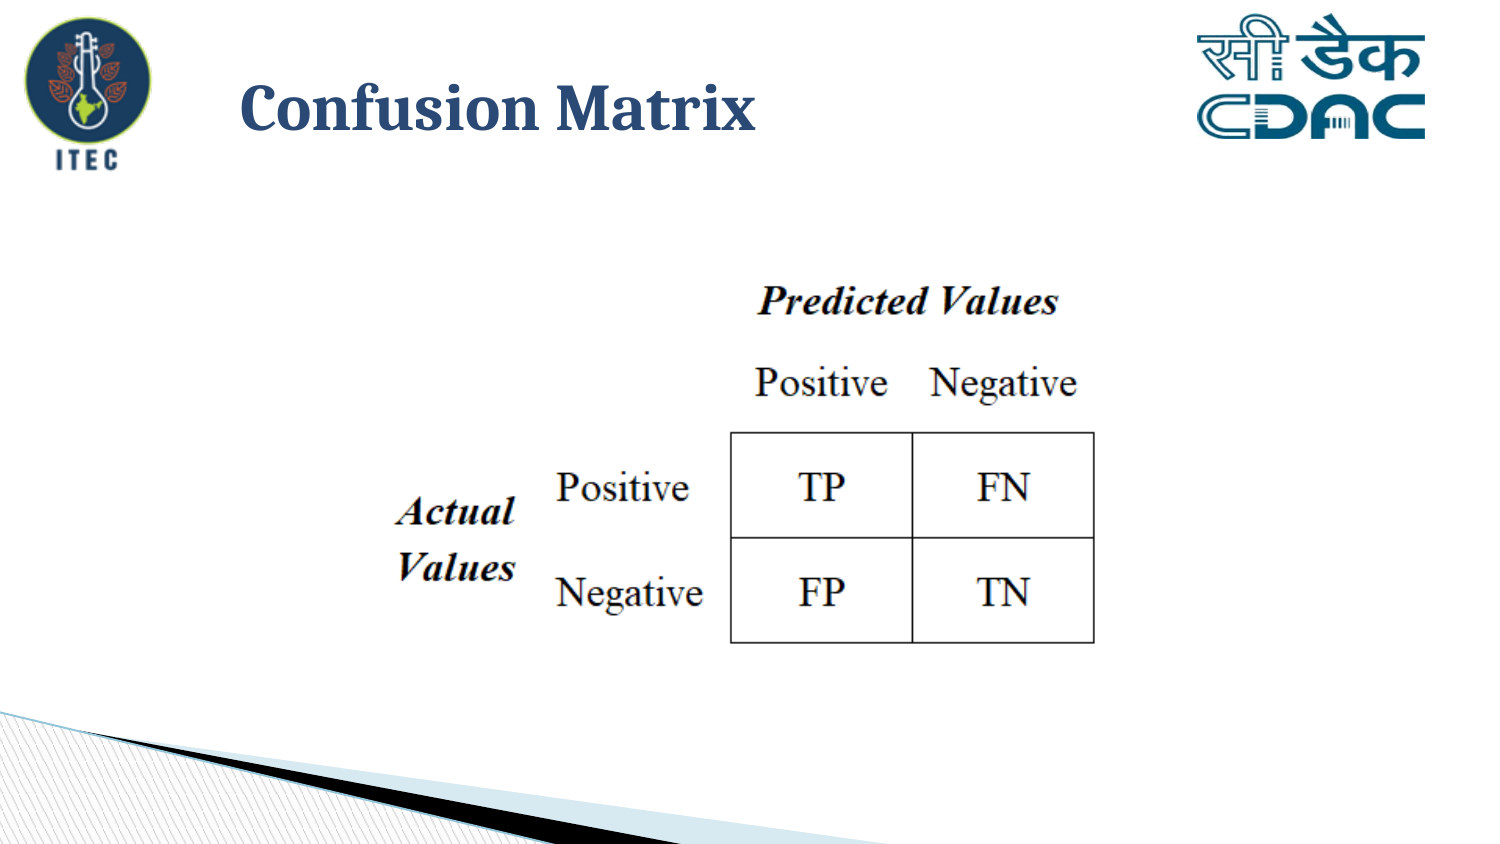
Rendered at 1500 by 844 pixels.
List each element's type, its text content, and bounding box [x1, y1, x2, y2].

picture [0, 8, 175, 183]
title Confusion Matrix [75, 33, 1425, 175]
picture [1197, 13, 1425, 33]
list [391, 263, 1109, 658]
table_cell 1 [0, 714, 542, 844]
